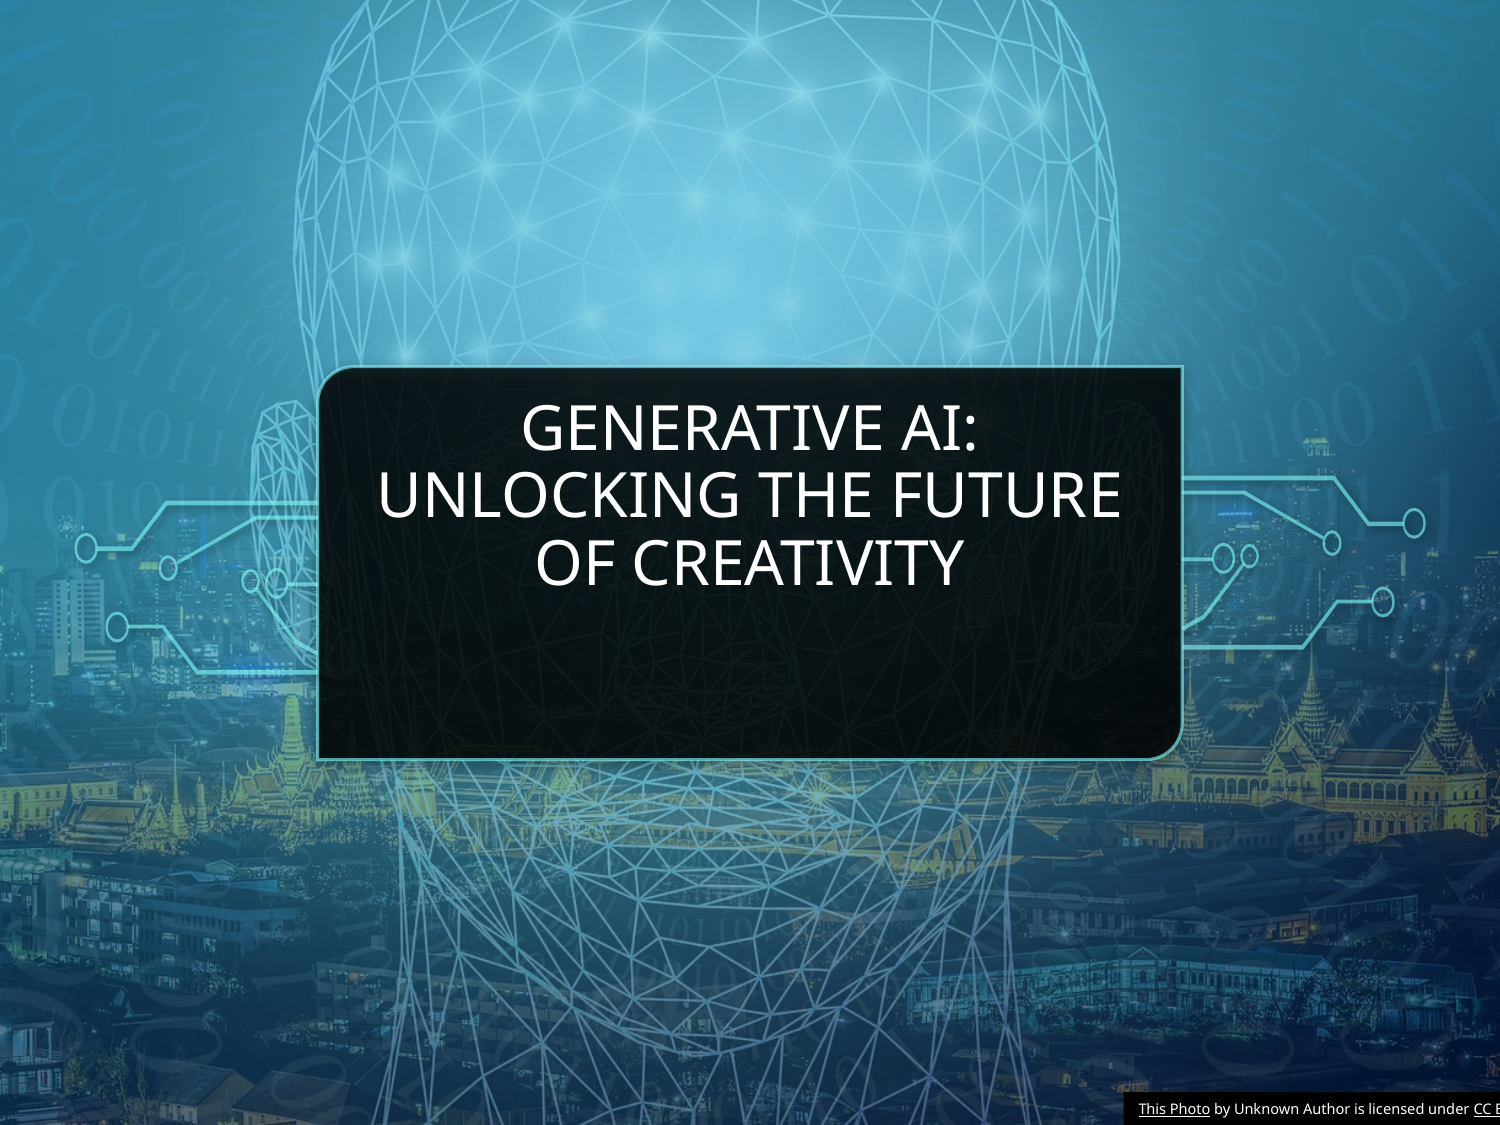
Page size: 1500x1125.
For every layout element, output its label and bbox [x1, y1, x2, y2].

picture [0, 0, 1500, 1125]
text_box [74, 366, 1426, 760]
